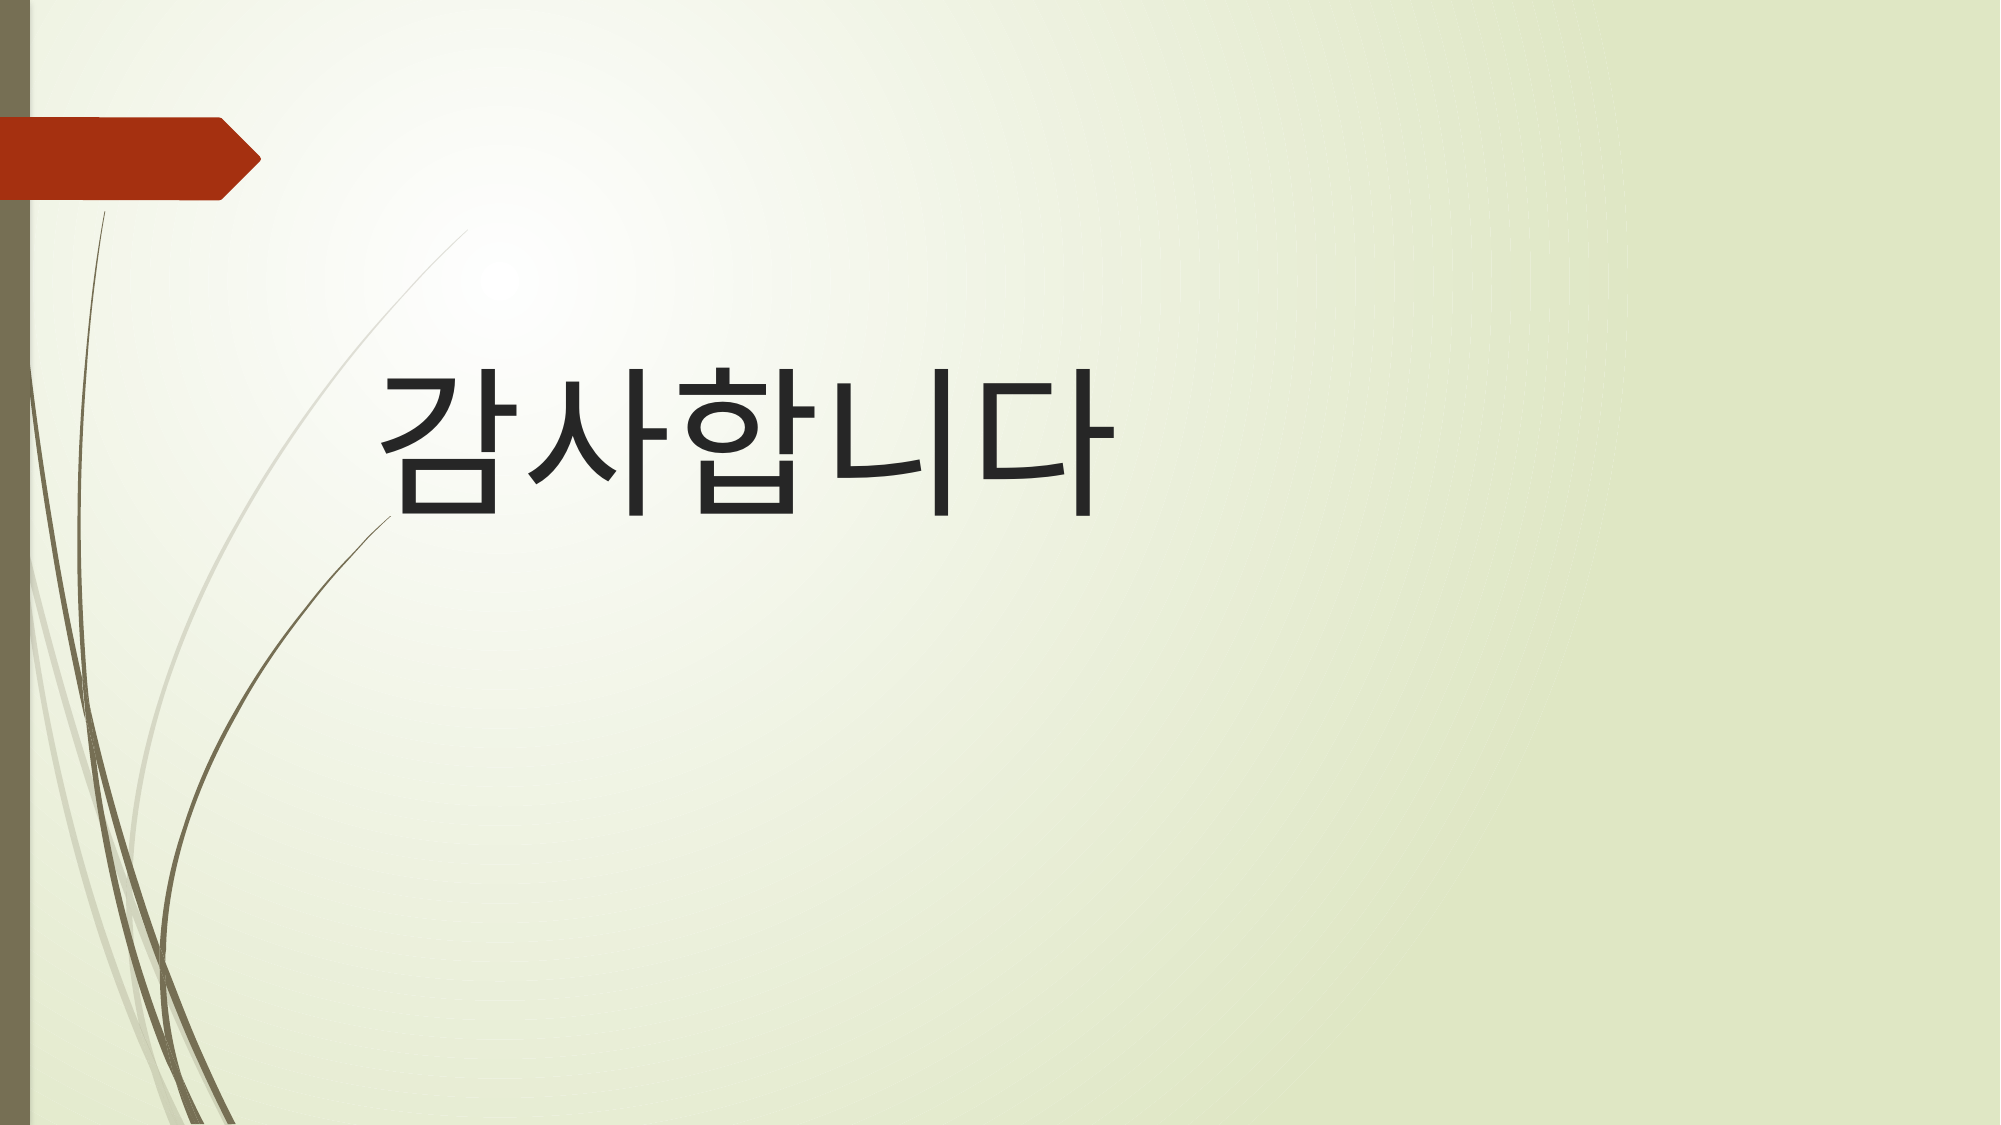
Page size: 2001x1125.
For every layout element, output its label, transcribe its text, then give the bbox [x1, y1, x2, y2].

title 감사합니다 [358, 333, 1821, 545]
